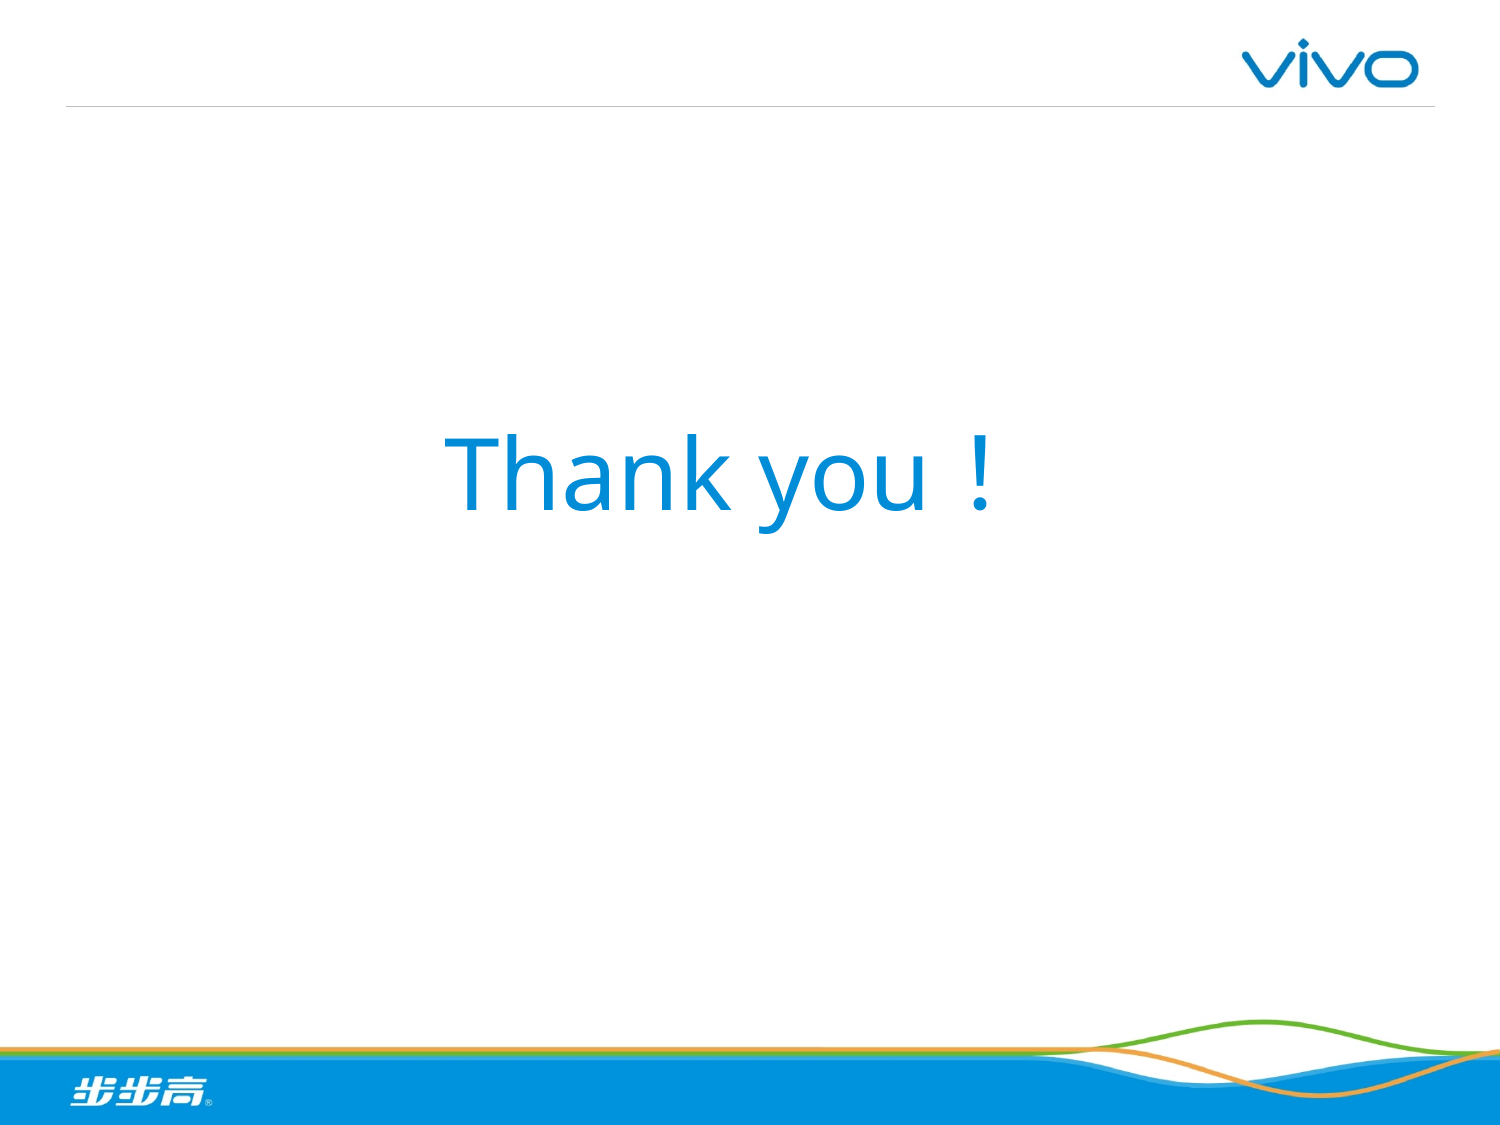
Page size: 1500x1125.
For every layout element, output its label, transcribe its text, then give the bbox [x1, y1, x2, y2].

picture [0, 0, 1500, 1099]
picture [71, 1076, 116, 1106]
picture [116, 1076, 162, 1106]
picture [119, 1093, 131, 1099]
title Thank you！ [112, 349, 1388, 591]
picture [161, 1076, 206, 1106]
